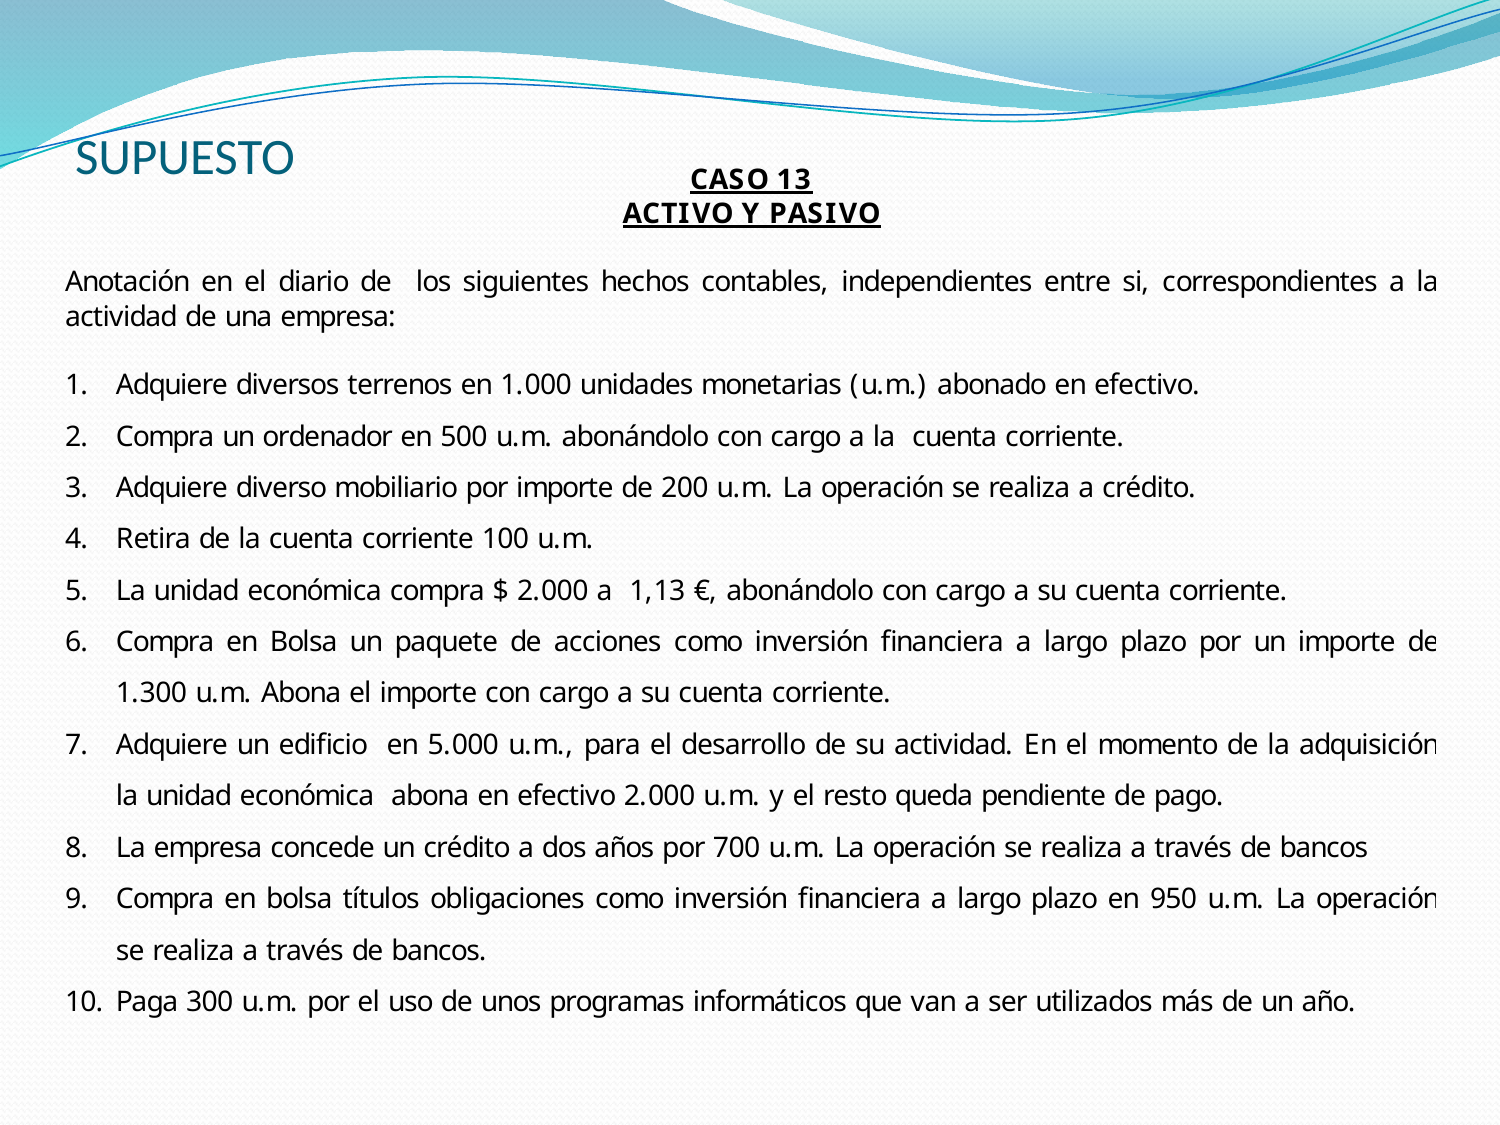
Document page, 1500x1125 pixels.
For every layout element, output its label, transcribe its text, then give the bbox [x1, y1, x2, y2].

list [64, 160, 1436, 1037]
title SUPUESTO [75, 115, 1425, 160]
